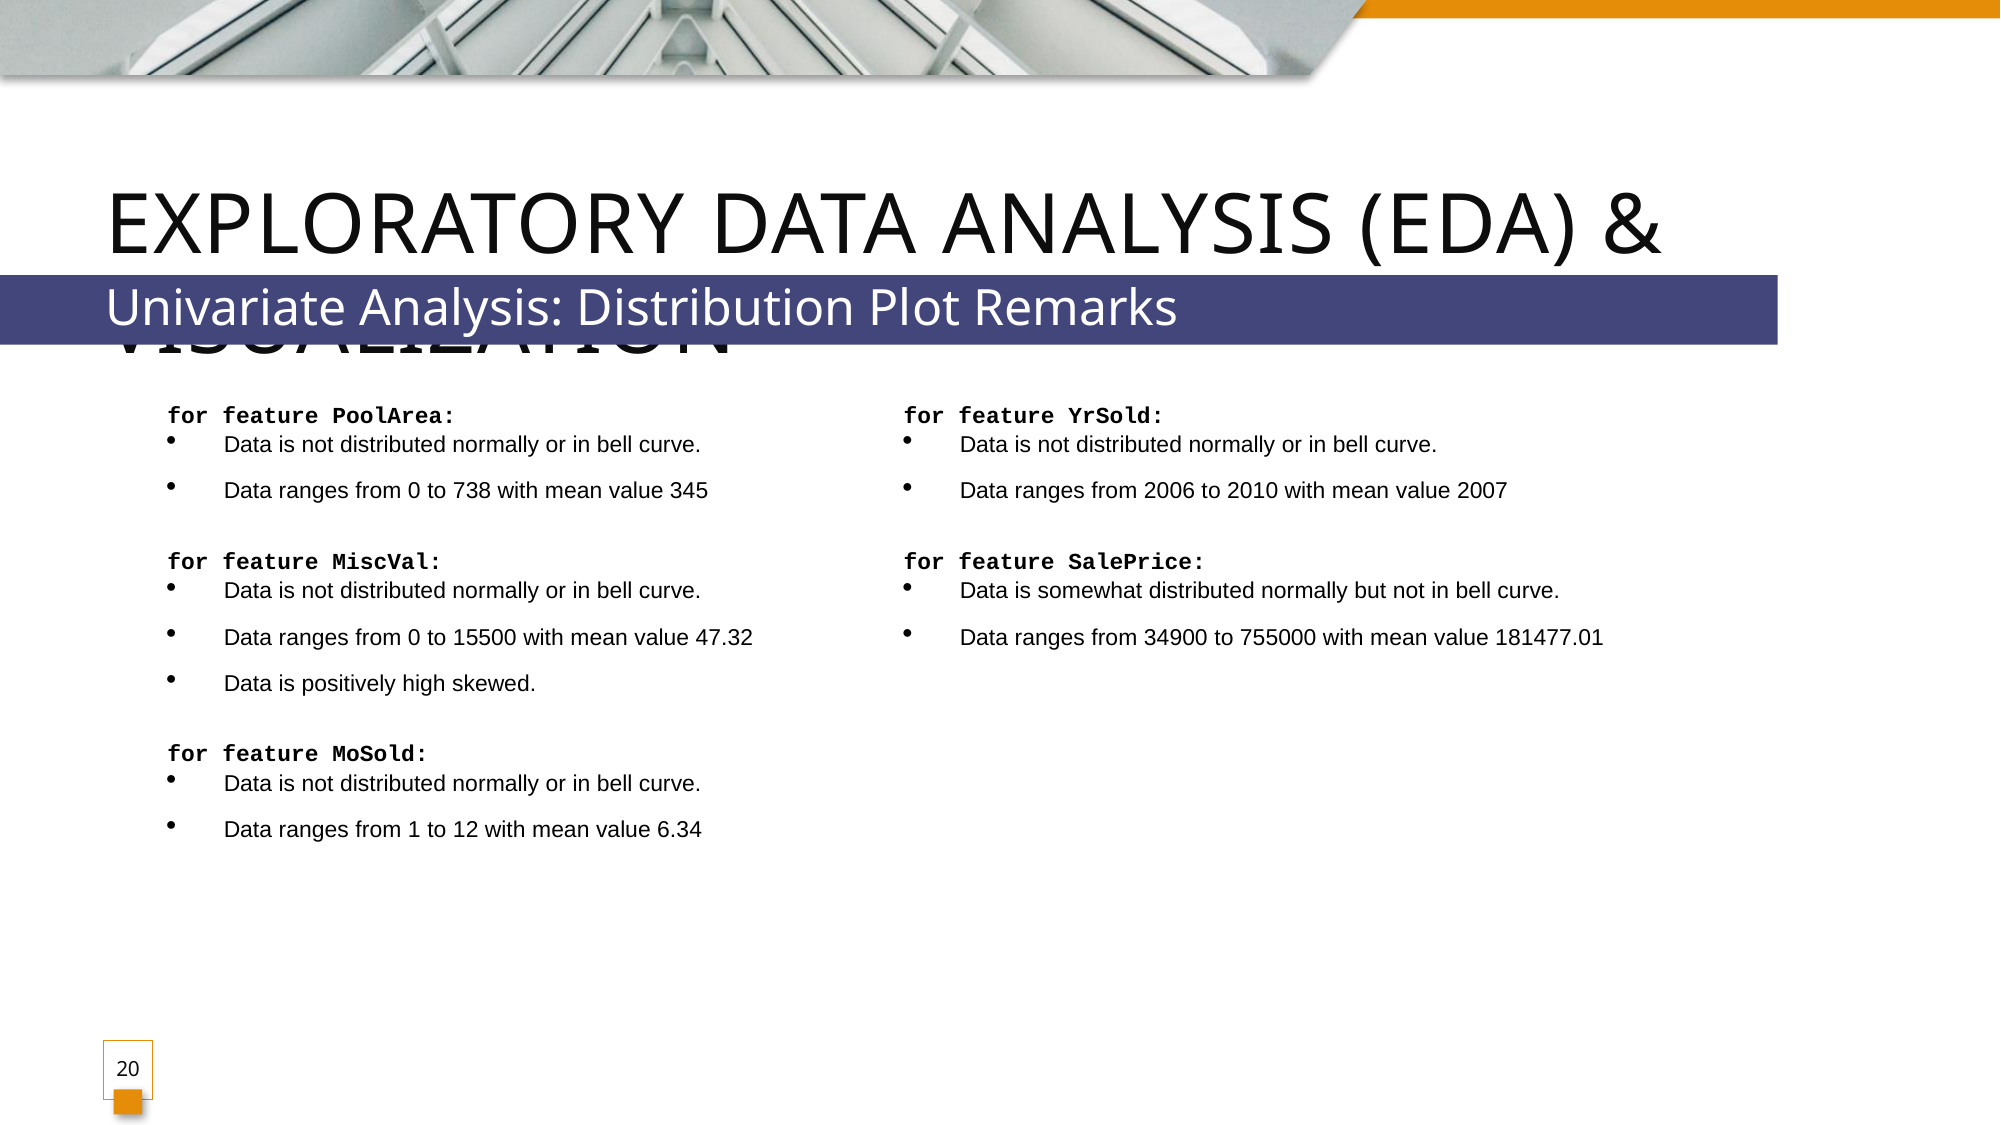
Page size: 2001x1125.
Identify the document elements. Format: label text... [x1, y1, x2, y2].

title Exploratory Data analysis (eda) & visualization [90, 162, 1863, 279]
text_box [113, 1089, 143, 1115]
picture [0, 0, 1367, 76]
text_box for feature YrSold: Data is not distributed normally or in bell curve. Data ranges from 2006 to 2010 with mean value 2007 for feature SalePrice: Data is somewhat distributed normally but not in bell curve. Data ranges from 34900 to 755000 with mean value 181477.01 [888, 391, 1778, 657]
text_box for feature PoolArea: Data is not distributed normally or in bell curve. Data ranges from 0 to 738 with mean value 345 for feature MiscVal: Data is not distributed normally or in bell curve. Data ranges from 0 to 15500 with mean value 47.32 Data is positively high skewed. for feature MoSold: Data is not distributed normally or in bell curve. Data ranges from 1 to 12 with mean value 6.34 [152, 391, 835, 850]
list Univariate Analysis: Distribution Plot Remarks [0, 275, 1778, 345]
slide_number 20 [103, 1040, 153, 1100]
